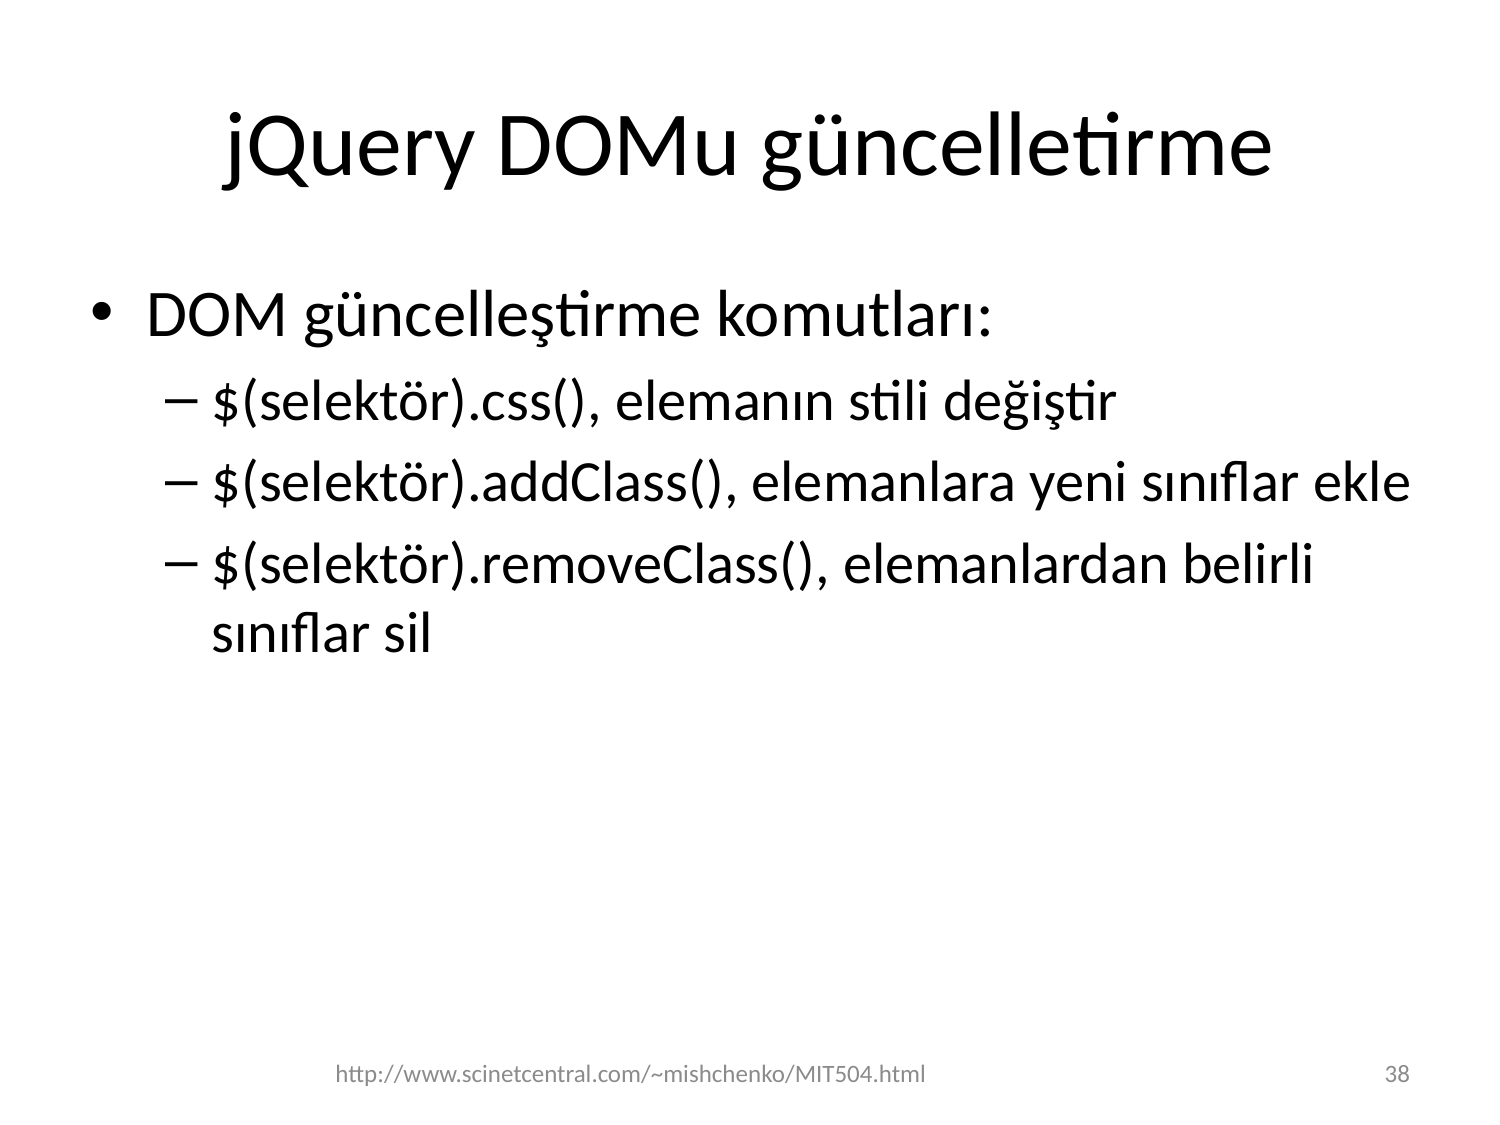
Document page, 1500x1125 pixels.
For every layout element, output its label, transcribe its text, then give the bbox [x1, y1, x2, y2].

slide_number 38 [1074, 1042, 1425, 1103]
title jQuery DOMu güncelletirme [75, 45, 1425, 233]
list DOM güncelleştirme komutları: $(selektör).css(), elemanın stili değiştir $(selektör).addClass(), elemanlara yeni sınıflar ekle $(selektör).removeClass(), elemanlardan belirli sınıflar sil [75, 262, 1500, 1005]
footer http://www.scinetcentral.com/~mishchenko/MIT504.html [275, 1042, 988, 1103]
